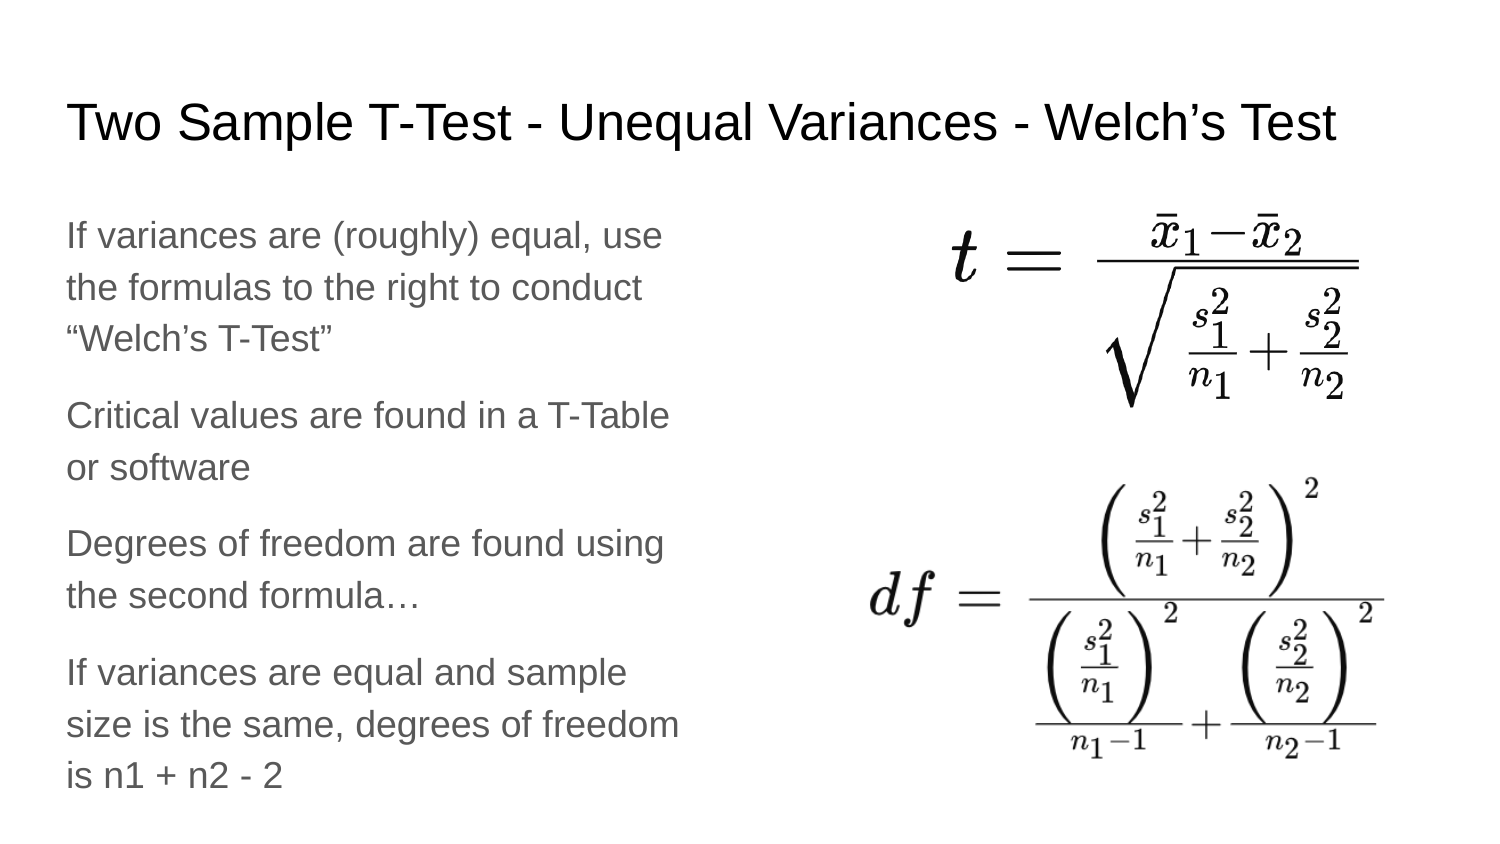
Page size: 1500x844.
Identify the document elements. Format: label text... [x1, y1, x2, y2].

picture [861, 458, 1431, 794]
title Two Sample T-Test - Unequal Variances - Welch’s Test [51, 72, 1449, 167]
picture [939, 185, 1400, 441]
list If variances are (roughly) equal, use the formulas to the right to conduct “Welch’s T-Test” Critical values are found in a T-Table or software Degrees of freedom are found using the second formula… If variances are equal and sample size is the same, degrees of freedom is n1 + n2 - 2 [51, 189, 708, 750]
